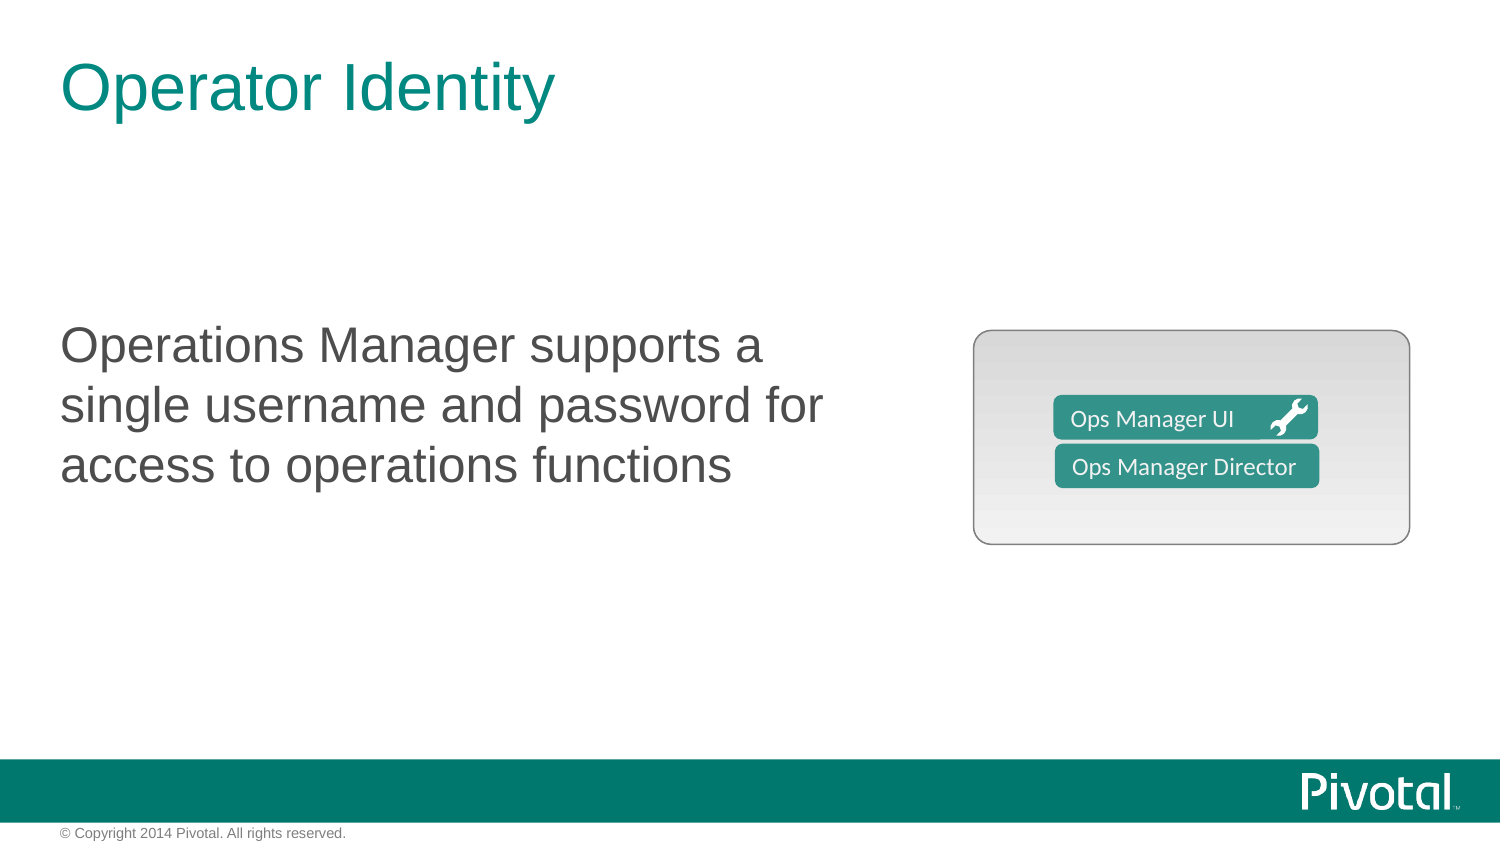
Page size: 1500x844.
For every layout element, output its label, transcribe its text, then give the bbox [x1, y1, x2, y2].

title Operator Identity [60, 53, 1440, 129]
list Operations Manager supports a single username and password for access to operations functions [60, 312, 856, 732]
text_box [1053, 394, 1320, 489]
text_box [973, 330, 1410, 545]
picture [1302, 773, 1460, 810]
